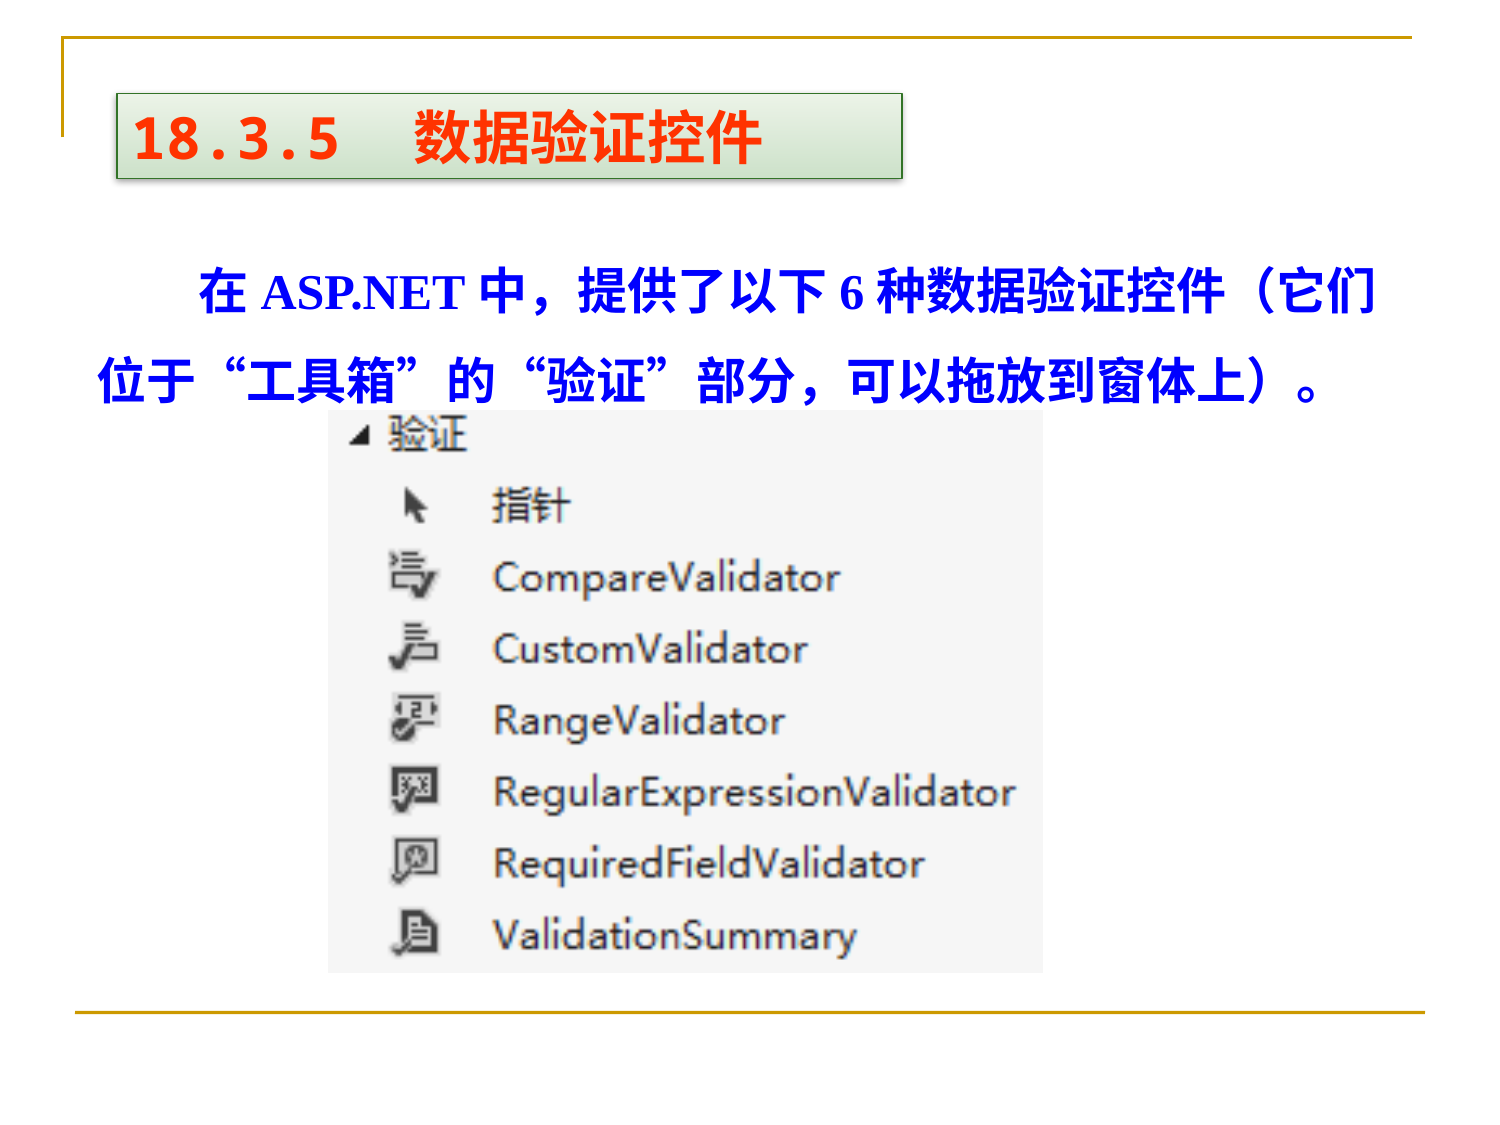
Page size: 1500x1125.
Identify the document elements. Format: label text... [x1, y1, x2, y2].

text_box 在ASP.NET中，提供了以下6种数据验证控件（它们位于“工具箱”的“验证”部分，可以拖放到窗体上）。 [81, 222, 1417, 418]
picture [327, 409, 1044, 973]
text_box 18.3.5 数据验证控件 [116, 93, 903, 179]
